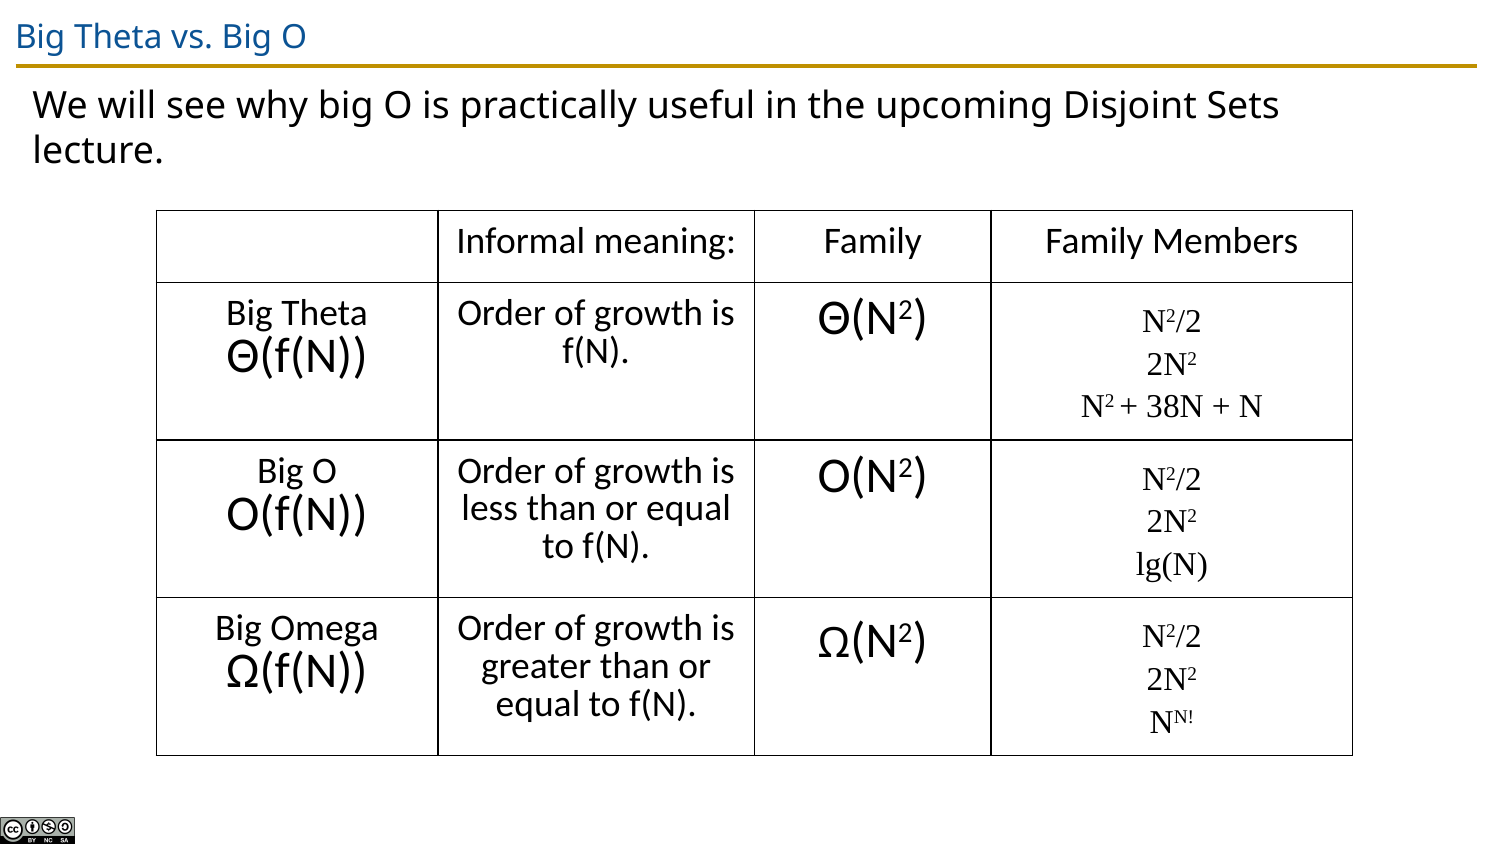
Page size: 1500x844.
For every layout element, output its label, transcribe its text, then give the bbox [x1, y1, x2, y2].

table_cell Order of growth is greater than or equal to f(N). [439, 598, 754, 755]
table_cell N2/2 2N2 NN! [992, 598, 1352, 755]
table_cell Big Omega Ω(f(N)) [157, 598, 437, 755]
table_cell O(N2) [755, 441, 990, 597]
table_cell Order of growth is f(N). [439, 283, 754, 439]
table_cell Order of growth is less than or equal to f(N). [439, 441, 754, 597]
table_header Informal meaning: [439, 211, 754, 282]
list We will see why big O is practically useful in the upcoming Disjoint Sets lecture. [17, 65, 1416, 138]
picture [0, 817, 75, 844]
table_cell N2/2 2N2 lg(N) [992, 441, 1352, 597]
table_cell N2/2 2N2 N2 + 38N + N [992, 283, 1352, 439]
table_header [157, 211, 437, 282]
table_cell Ω(N2) [755, 598, 990, 755]
table_cell Big Theta Θ(f(N)) [157, 283, 437, 439]
table_header Family [755, 211, 990, 282]
table_cell Θ(N2) [755, 283, 990, 439]
title Big Theta vs. Big O [0, 0, 1398, 65]
table_cell Big O O(f(N)) [157, 441, 437, 597]
table_header Family Members [992, 211, 1352, 282]
